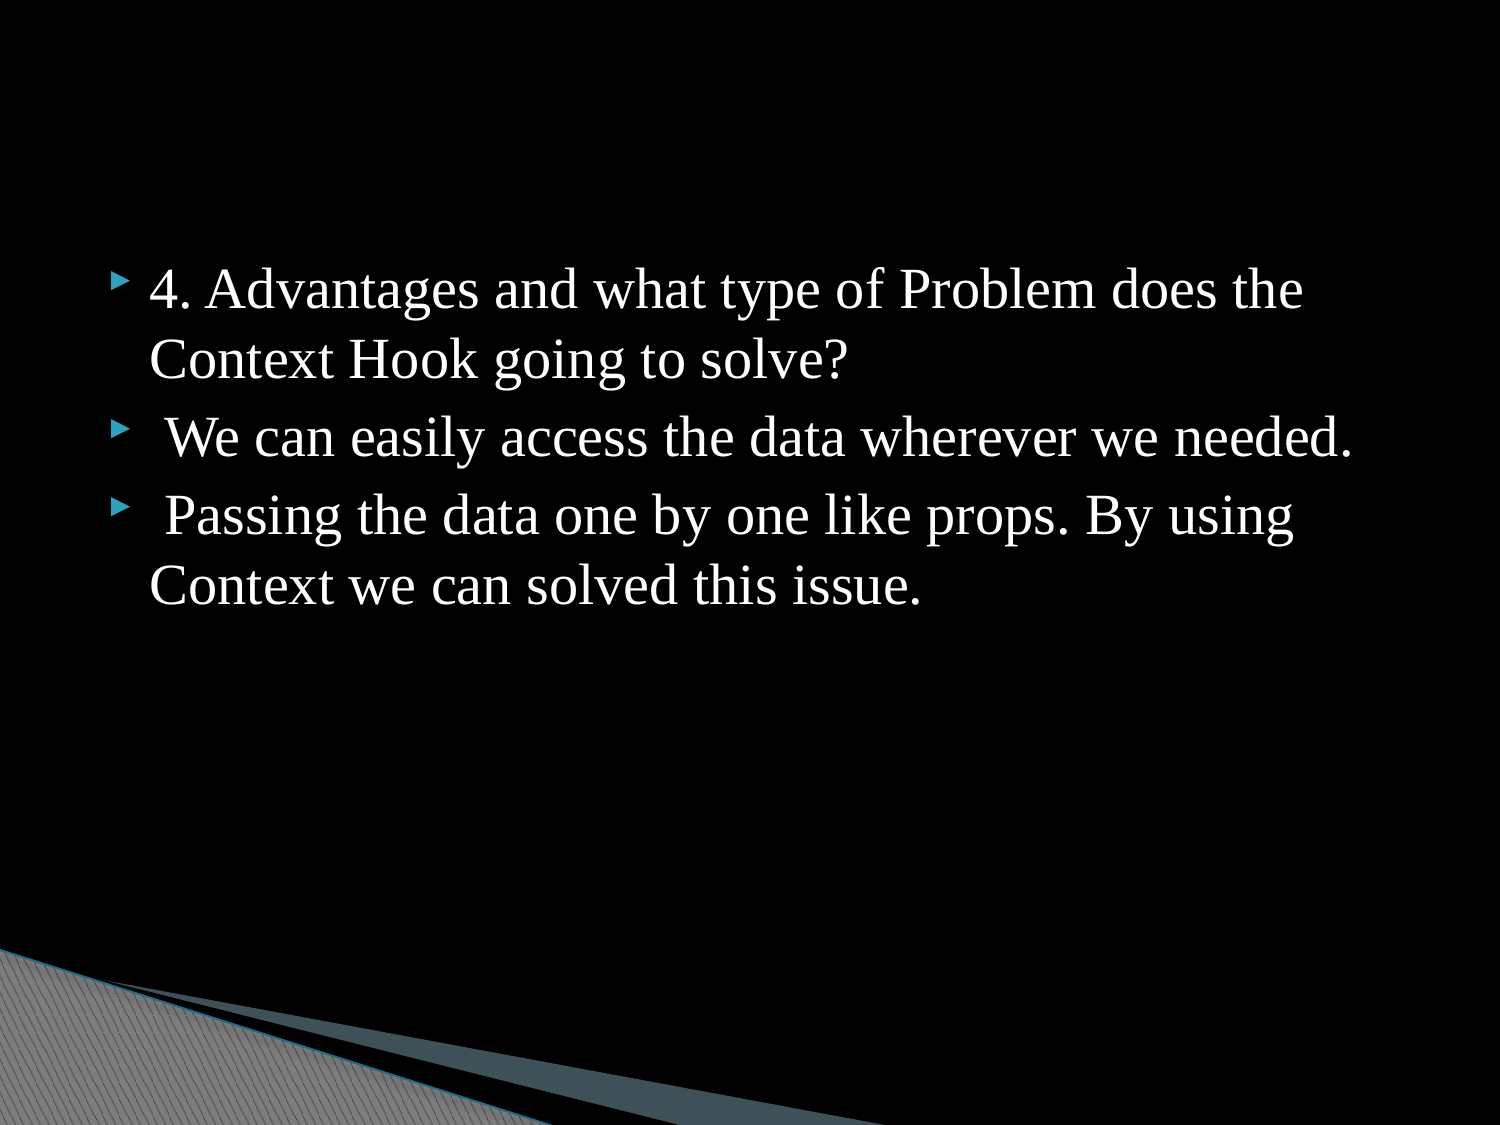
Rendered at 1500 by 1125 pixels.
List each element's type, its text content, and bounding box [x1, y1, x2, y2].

list 4. Advantages and what type of Problem does the Context Hook going to solve? We can easily access the data wherever we needed. Passing the data one by one like props. By using Context we can solved this issue. [75, 243, 1425, 986]
picture [0, 952, 543, 1125]
